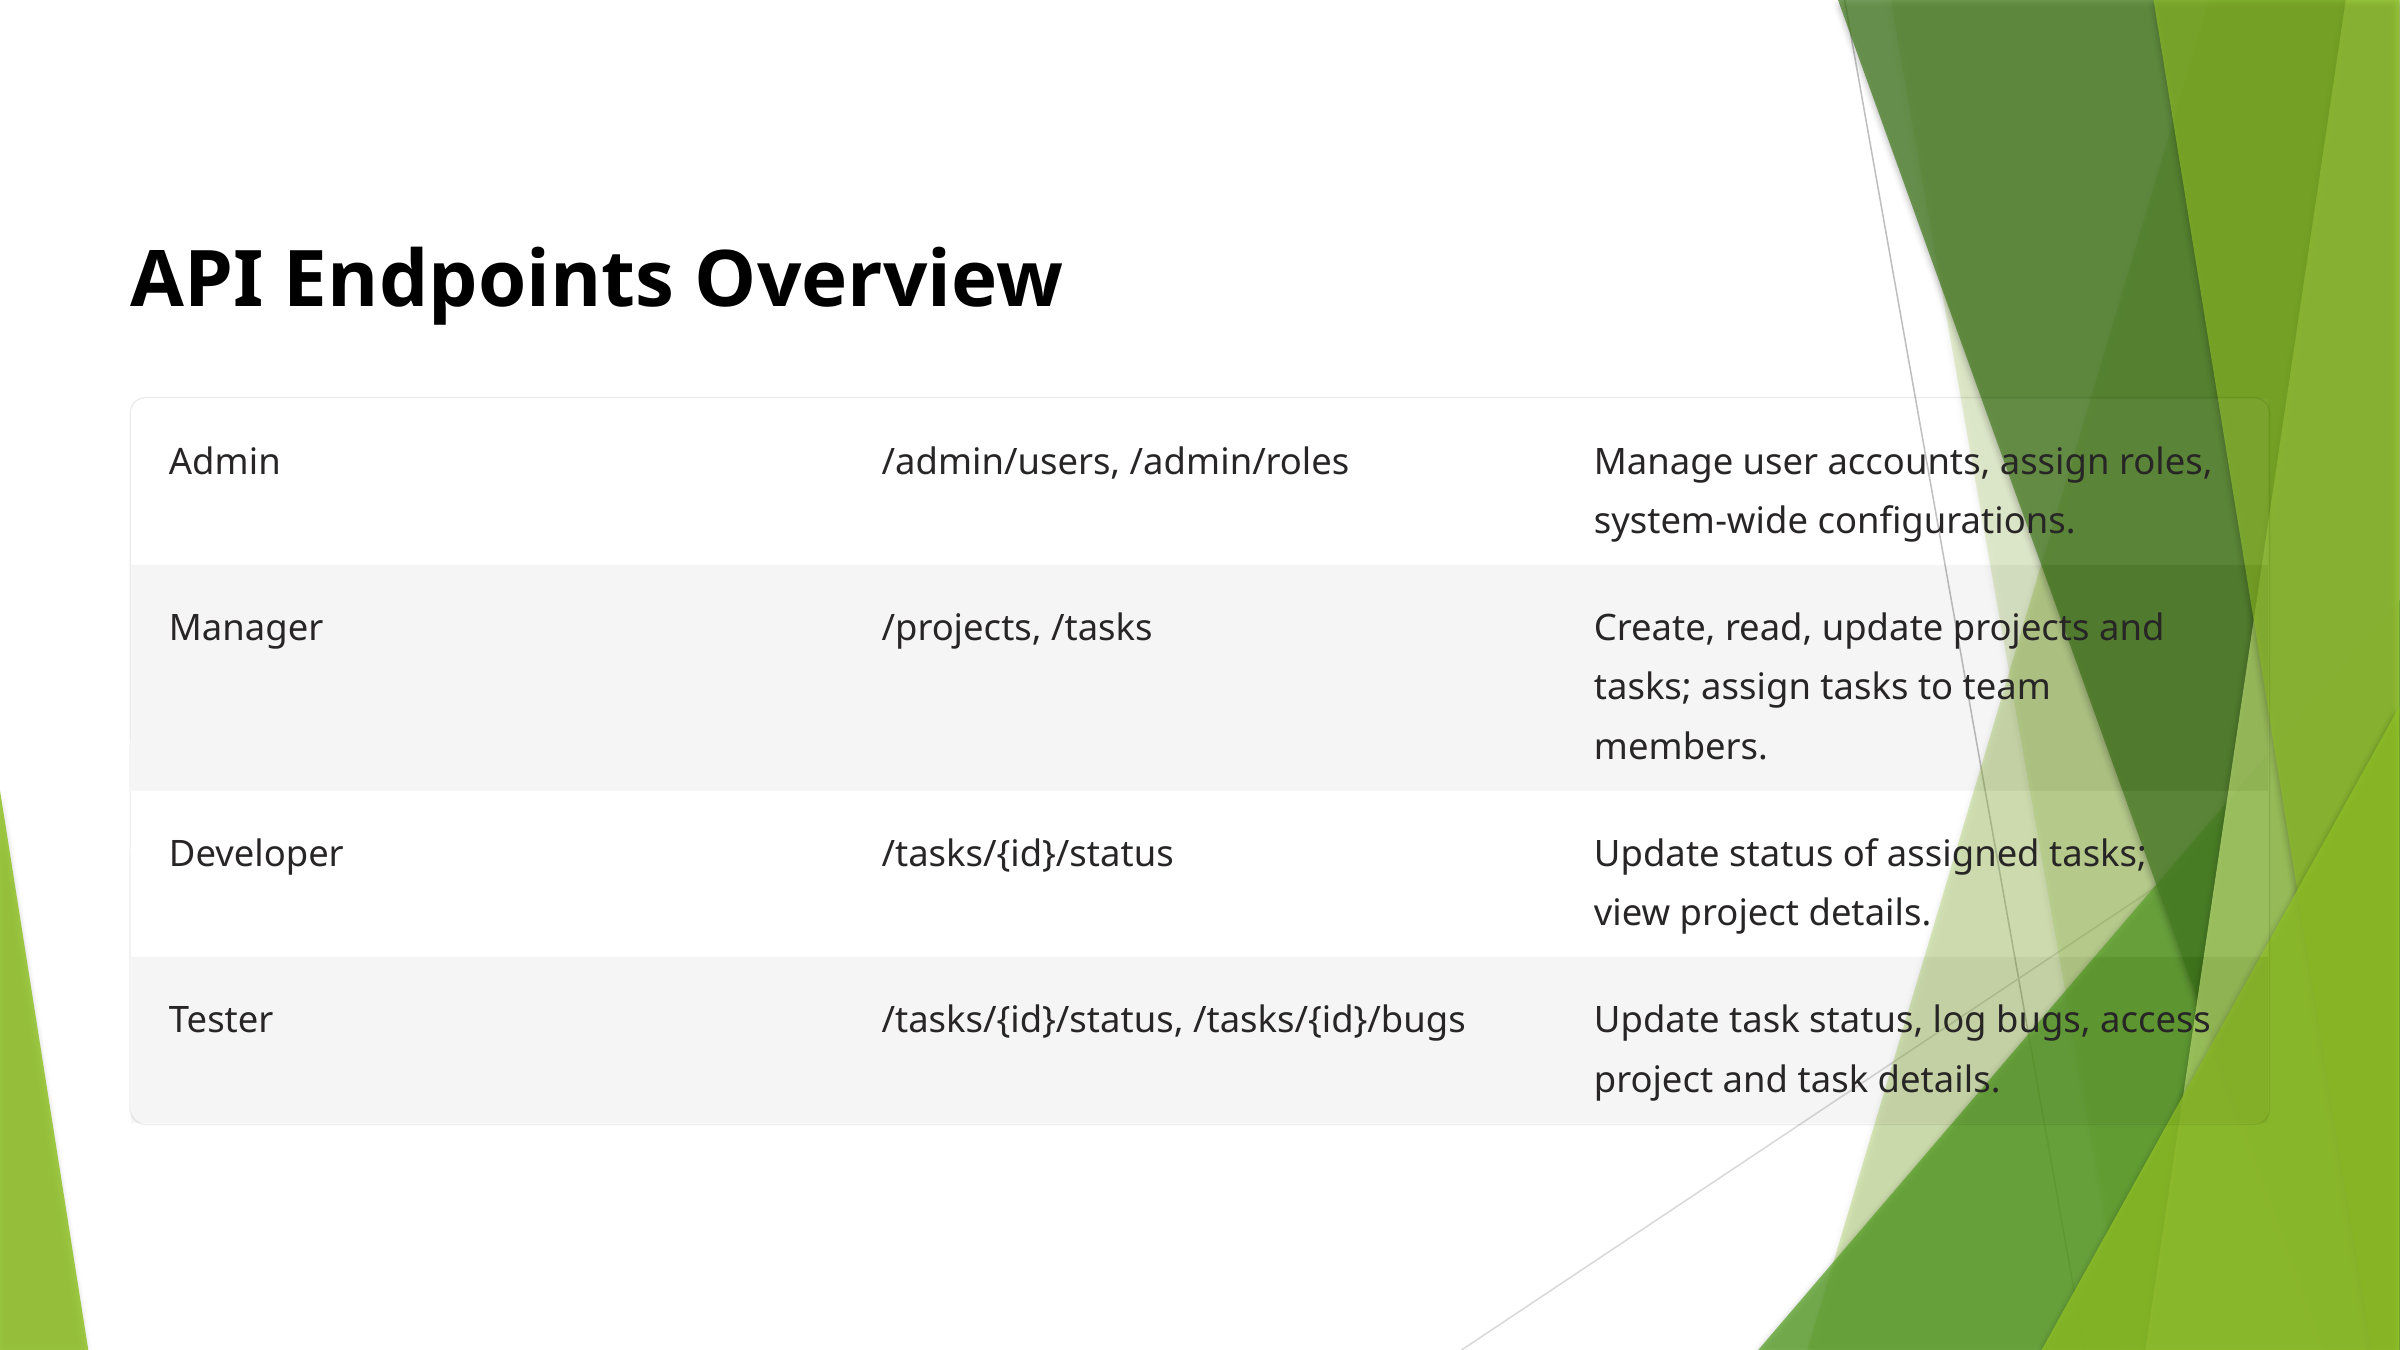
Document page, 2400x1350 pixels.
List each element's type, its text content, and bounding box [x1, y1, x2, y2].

text_box [131, 398, 2269, 565]
text_box Developer [168, 814, 806, 874]
text_box /projects, /tasks [881, 588, 1519, 649]
text_box [131, 565, 2269, 790]
text_box Update task status, log bugs, access project and task details. [1593, 980, 2232, 1100]
text_box [131, 956, 2269, 1124]
text_box Manager [168, 588, 806, 649]
text_box Admin [168, 422, 806, 482]
text_box Tester [168, 980, 806, 1041]
text_box API Endpoints Overview [130, 225, 998, 324]
text_box Update status of assigned tasks; view project details. [1593, 814, 2232, 934]
text_box Manage user accounts, assign roles, system-wide configurations. [1593, 422, 2232, 542]
text_box [131, 790, 2269, 956]
text_box /admin/users, /admin/roles [881, 422, 1519, 482]
text_box Create, read, update projects and tasks; assign tasks to team members. [1593, 588, 2232, 768]
text_box /tasks/{id}/status, /tasks/{id}/bugs [881, 980, 1519, 1041]
text_box /tasks/{id}/status [881, 814, 1519, 874]
